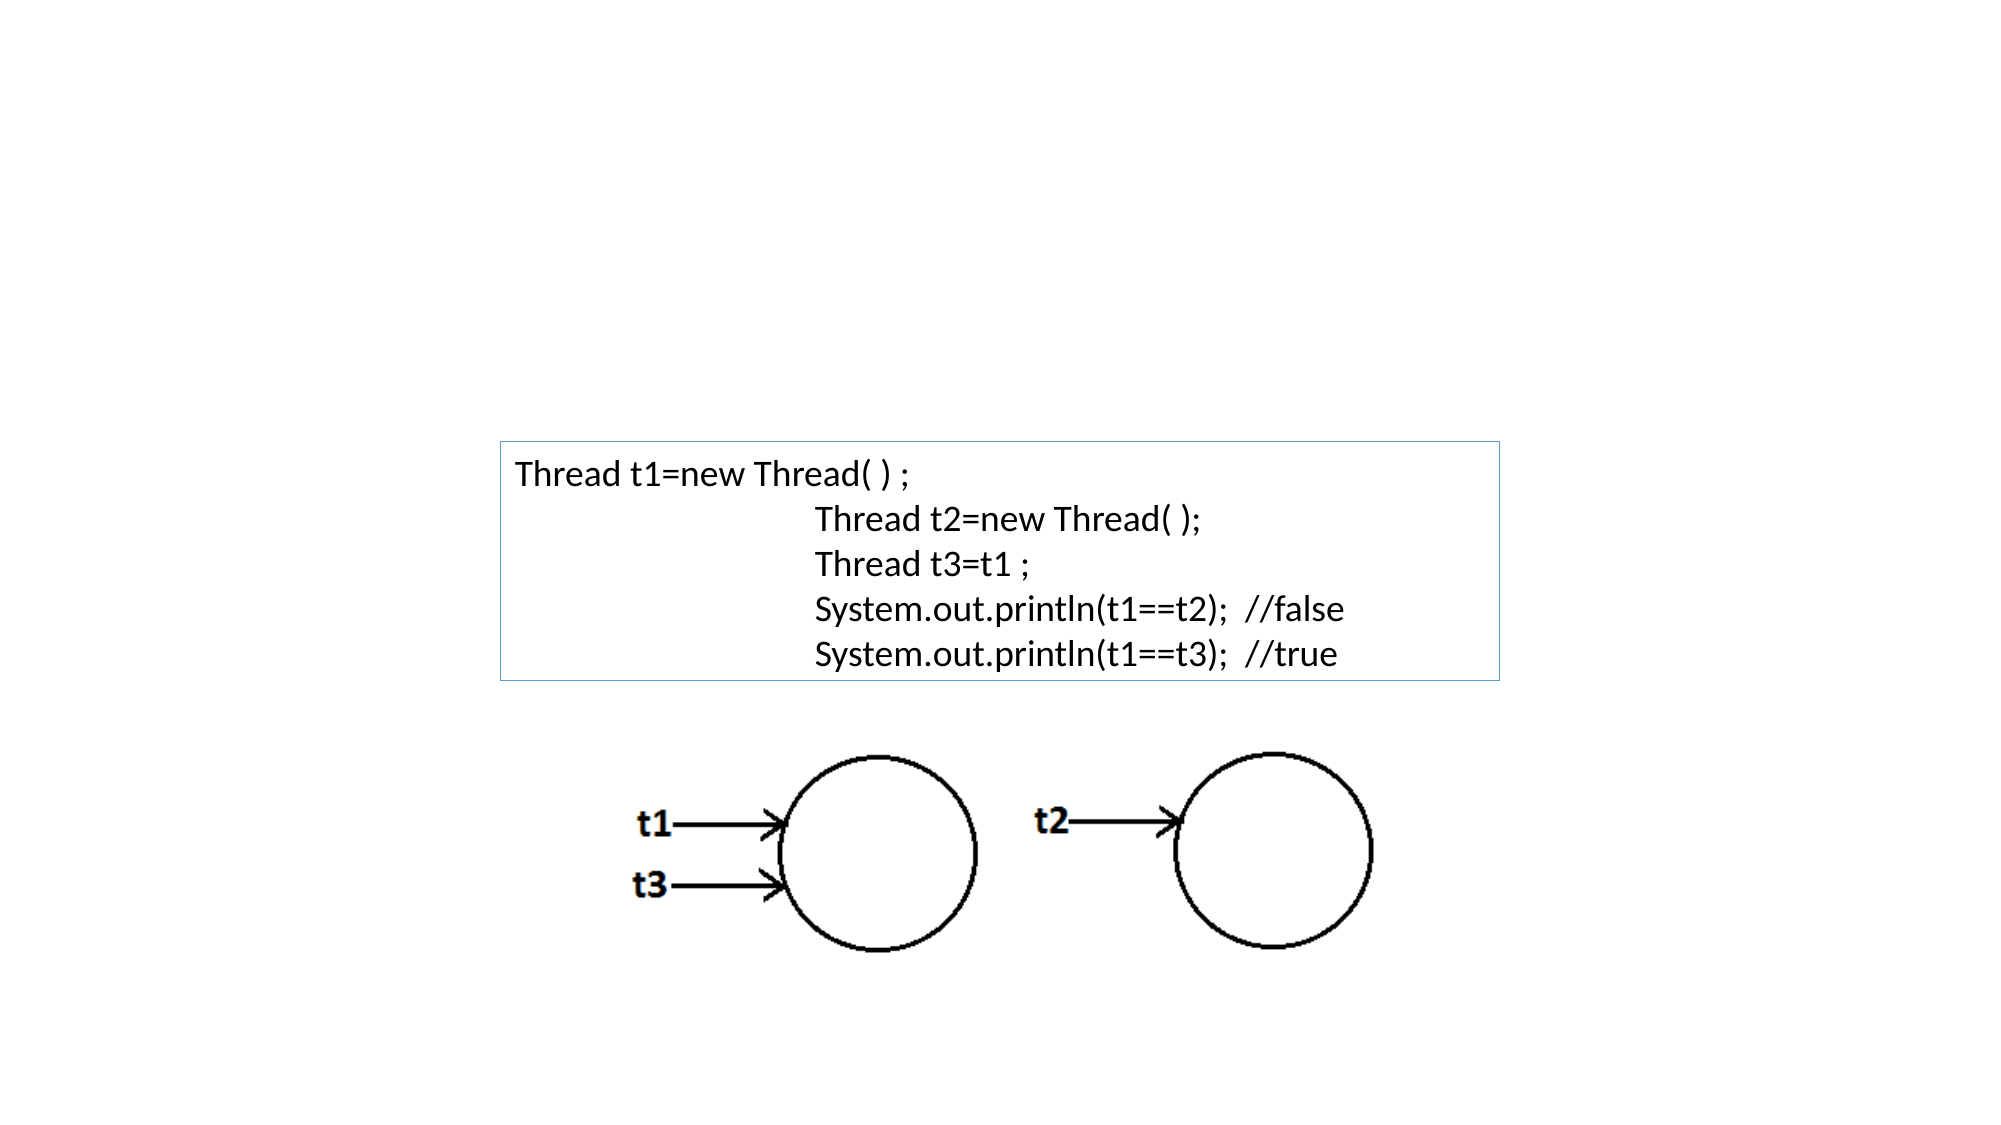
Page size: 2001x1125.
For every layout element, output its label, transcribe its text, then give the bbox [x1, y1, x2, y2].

picture [620, 738, 1380, 959]
text_box Thread t1=new Thread( ) ; Thread t2=new Thread( ); Thread t3=t1 ; System.out.println(t1==t2); //false System.out.println(t1==t3); //true [500, 441, 1500, 681]
